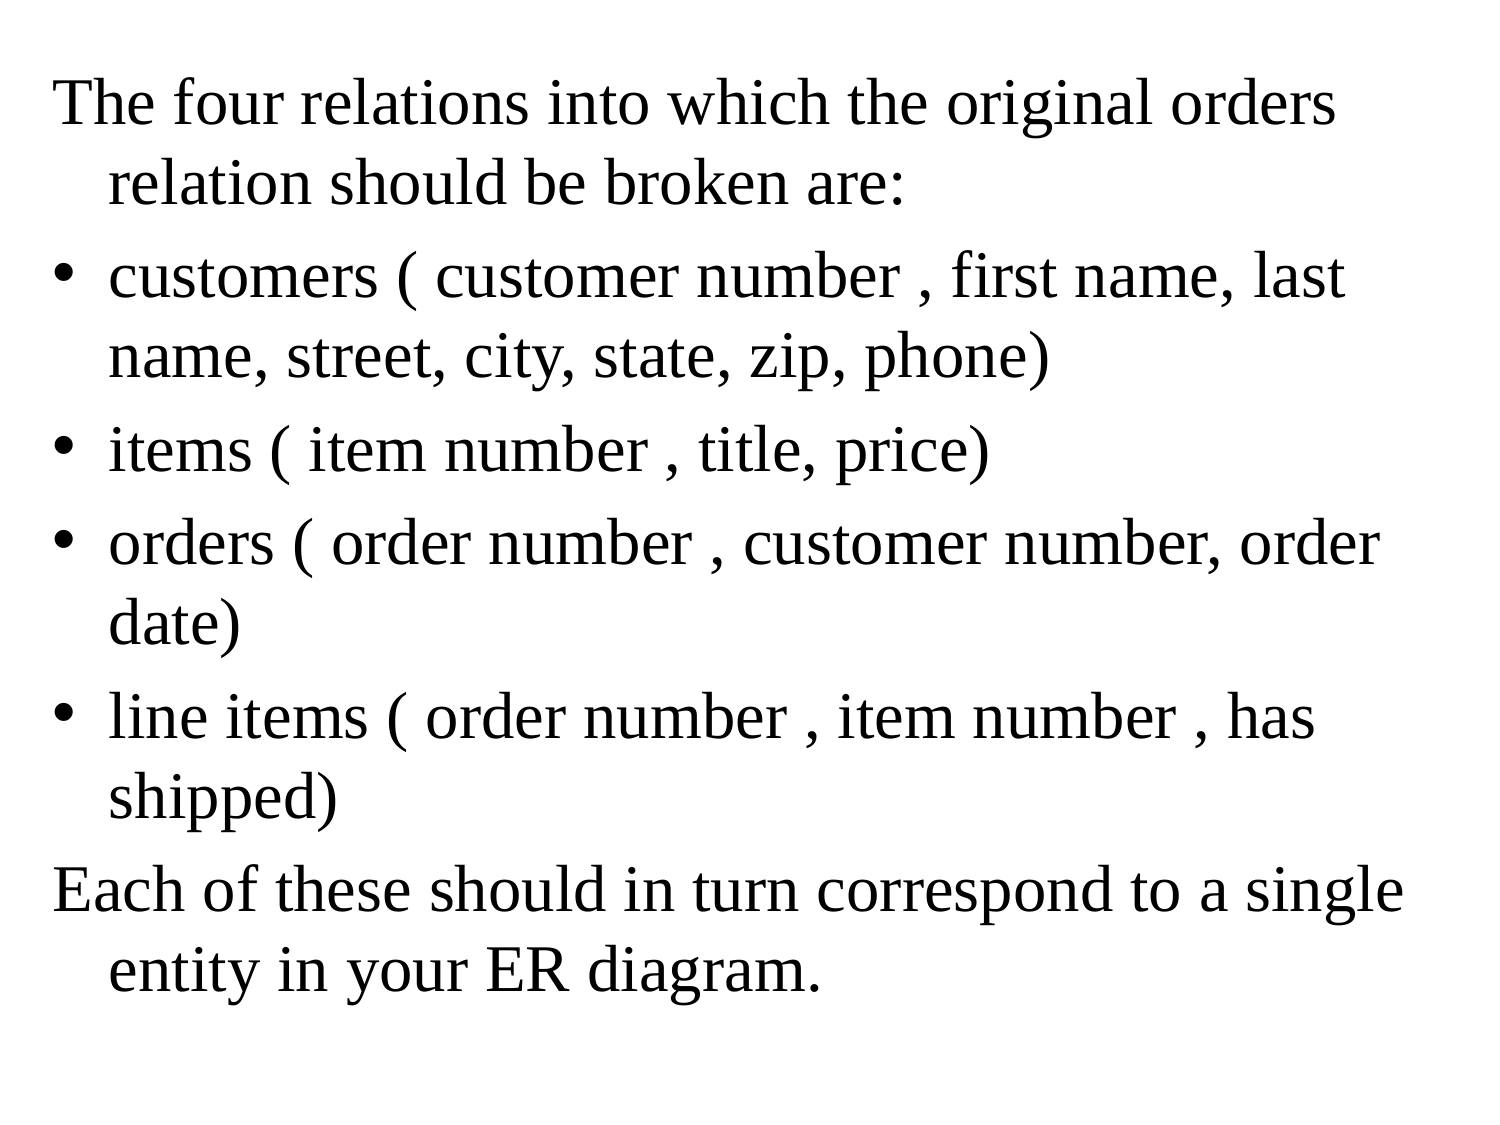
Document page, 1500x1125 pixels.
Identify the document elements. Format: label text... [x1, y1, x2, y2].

list The four relations into which the original orders relation should be broken are: customers ( customer number , first name, last name, street, city, state, zip, phone) items ( item number , title, price) orders ( order number , customer number, order date) line items ( order number , item number , has shipped) Each of these should in turn correspond to a single entity in your ER diagram. [37, 50, 1463, 1075]
